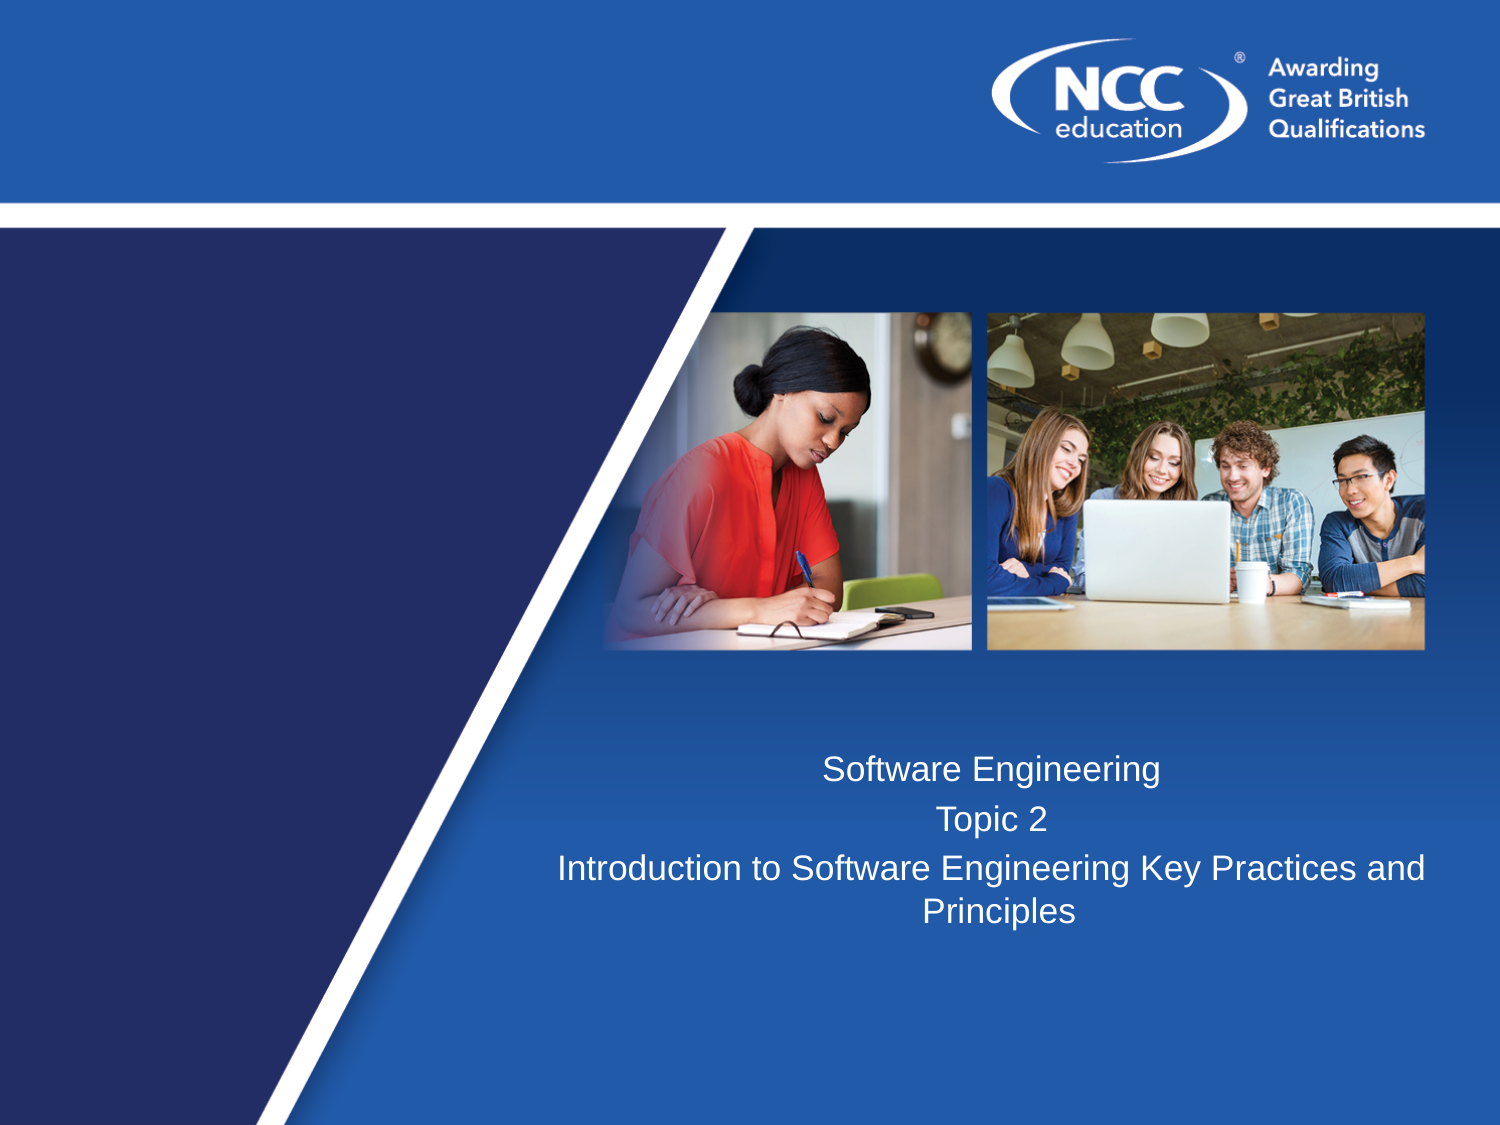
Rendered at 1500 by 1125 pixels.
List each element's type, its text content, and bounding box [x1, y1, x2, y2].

subtitle Software Engineering Topic 2 Introduction to Software Engineering Key Practices and Principles [501, 738, 1482, 988]
picture [0, 0, 1500, 1125]
